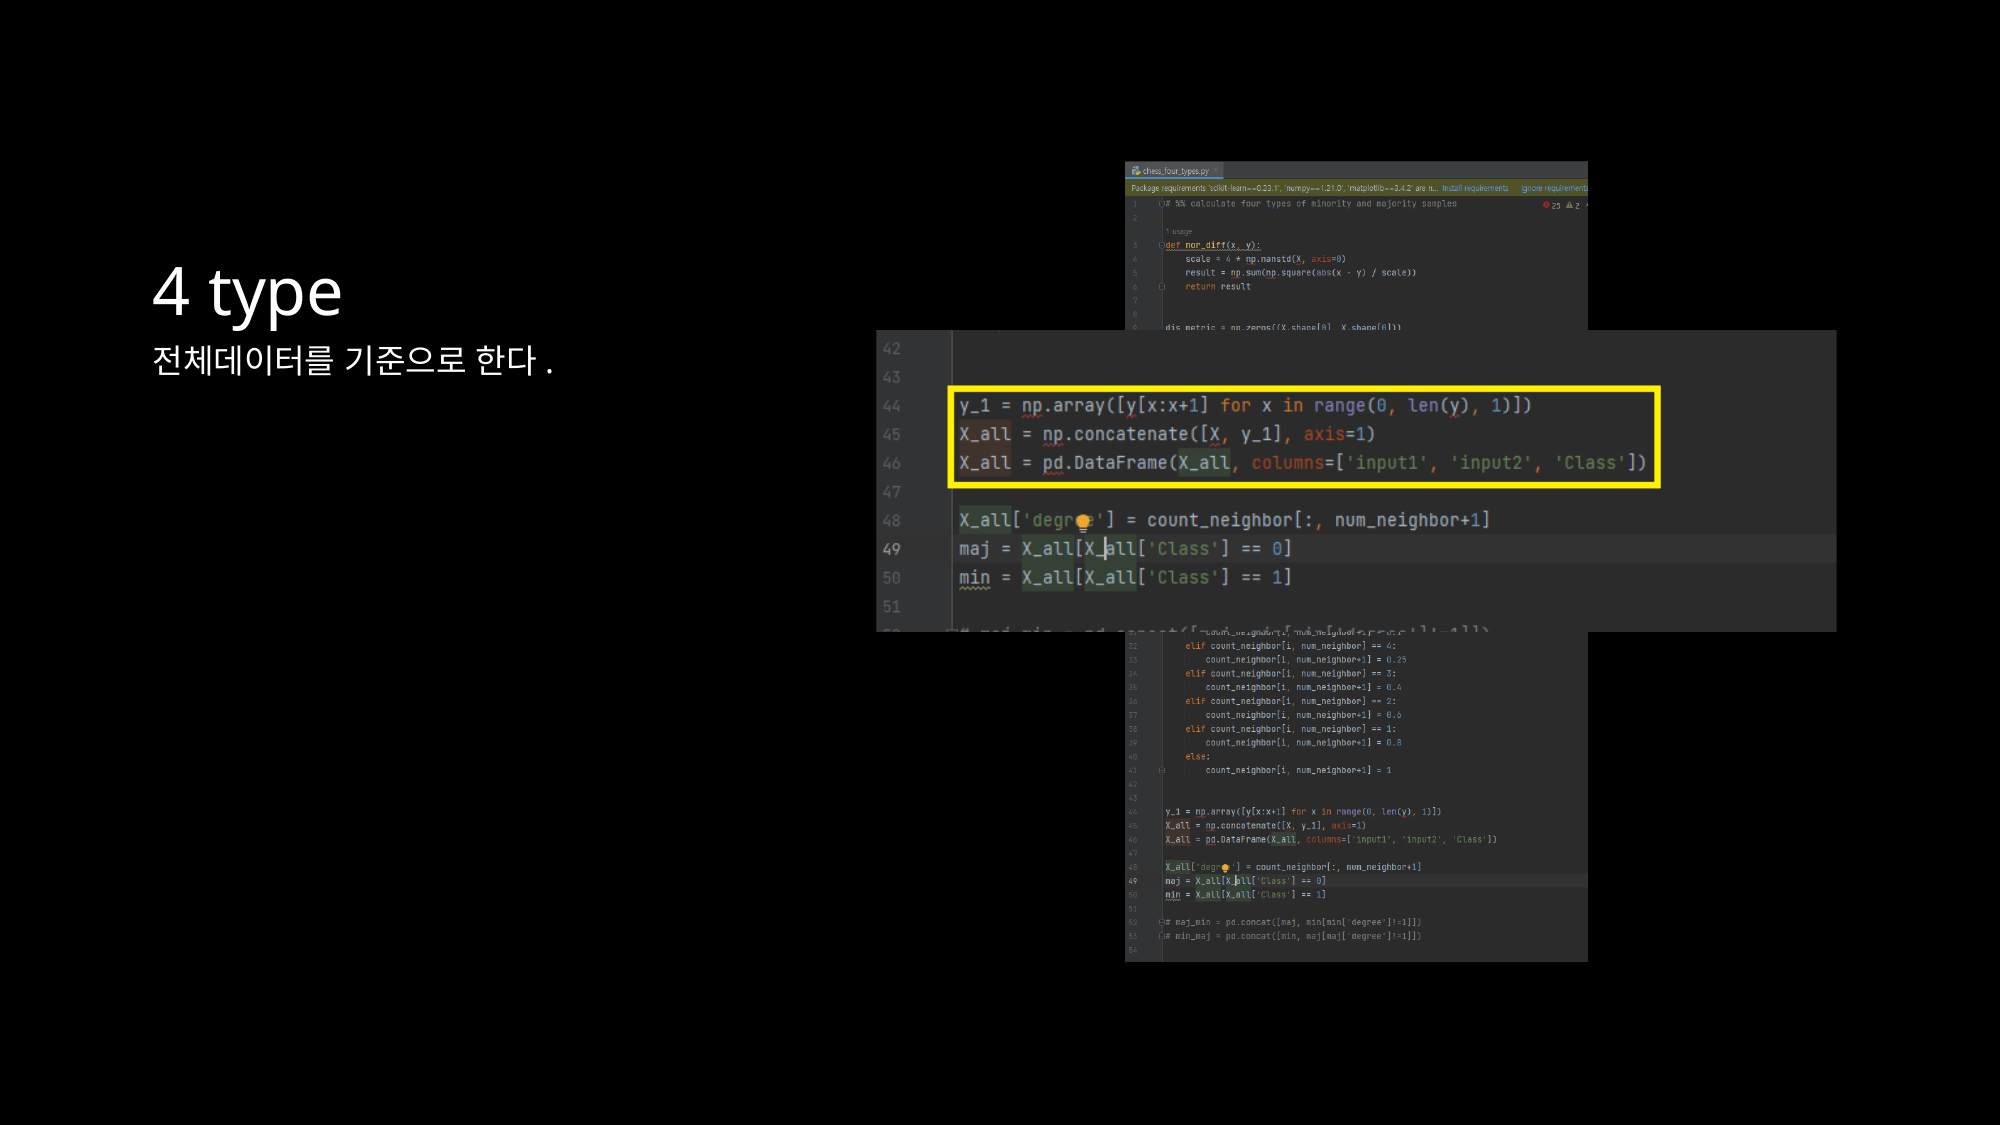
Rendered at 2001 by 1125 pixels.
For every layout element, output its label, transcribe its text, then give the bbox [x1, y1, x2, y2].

list 전체데이터를 기준으로 한다. [137, 337, 783, 963]
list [1125, 632, 1588, 962]
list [1125, 161, 1588, 330]
picture [876, 330, 1837, 632]
title 4 type [137, 75, 783, 337]
